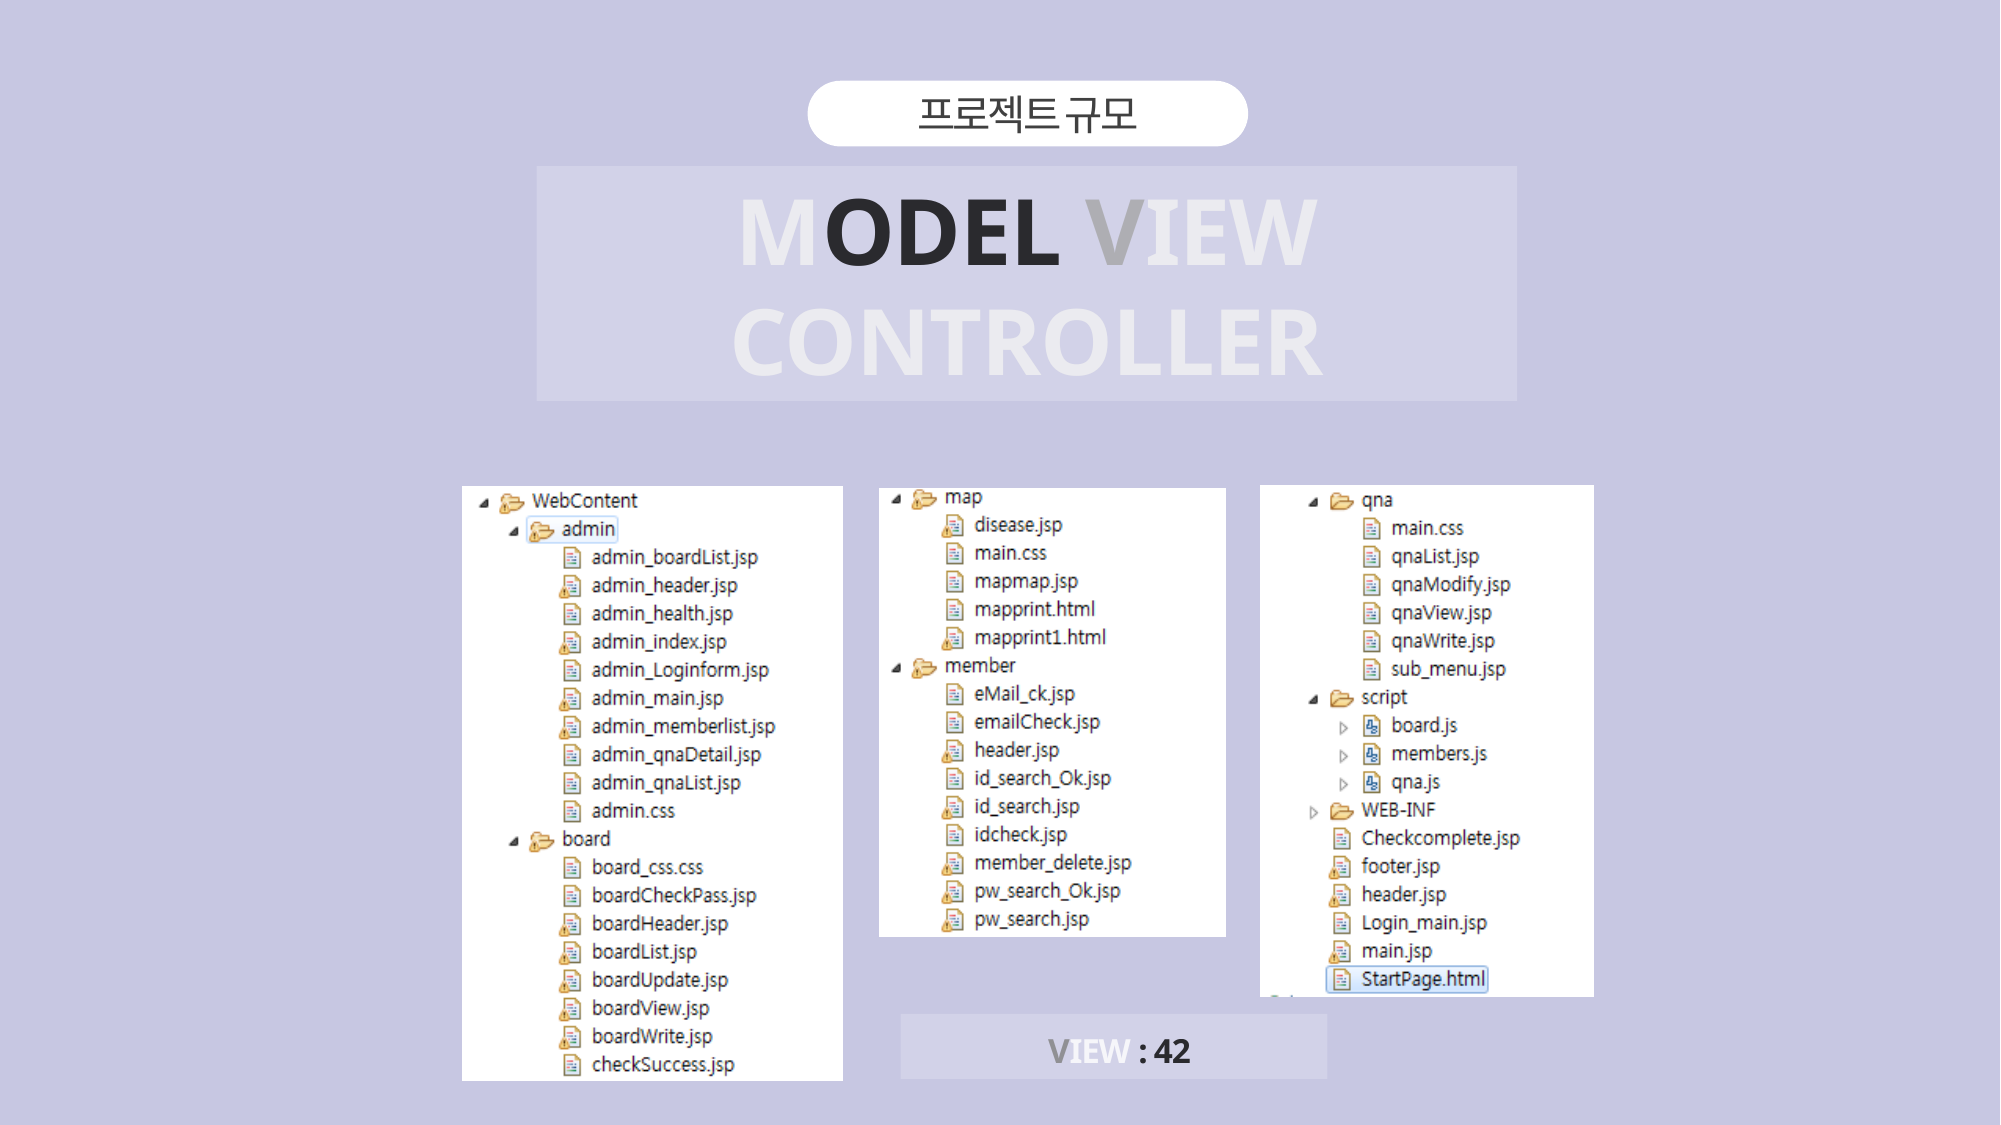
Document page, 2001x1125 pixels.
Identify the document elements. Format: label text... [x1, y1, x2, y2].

text_box 프로젝트 규모 [806, 79, 1250, 148]
text_box MODEL VIEW CONTROLLER [536, 166, 1518, 401]
text_box VIEW : 42 [900, 1013, 1328, 1079]
picture [462, 486, 843, 1081]
picture [1260, 485, 1594, 998]
picture [879, 488, 1226, 937]
